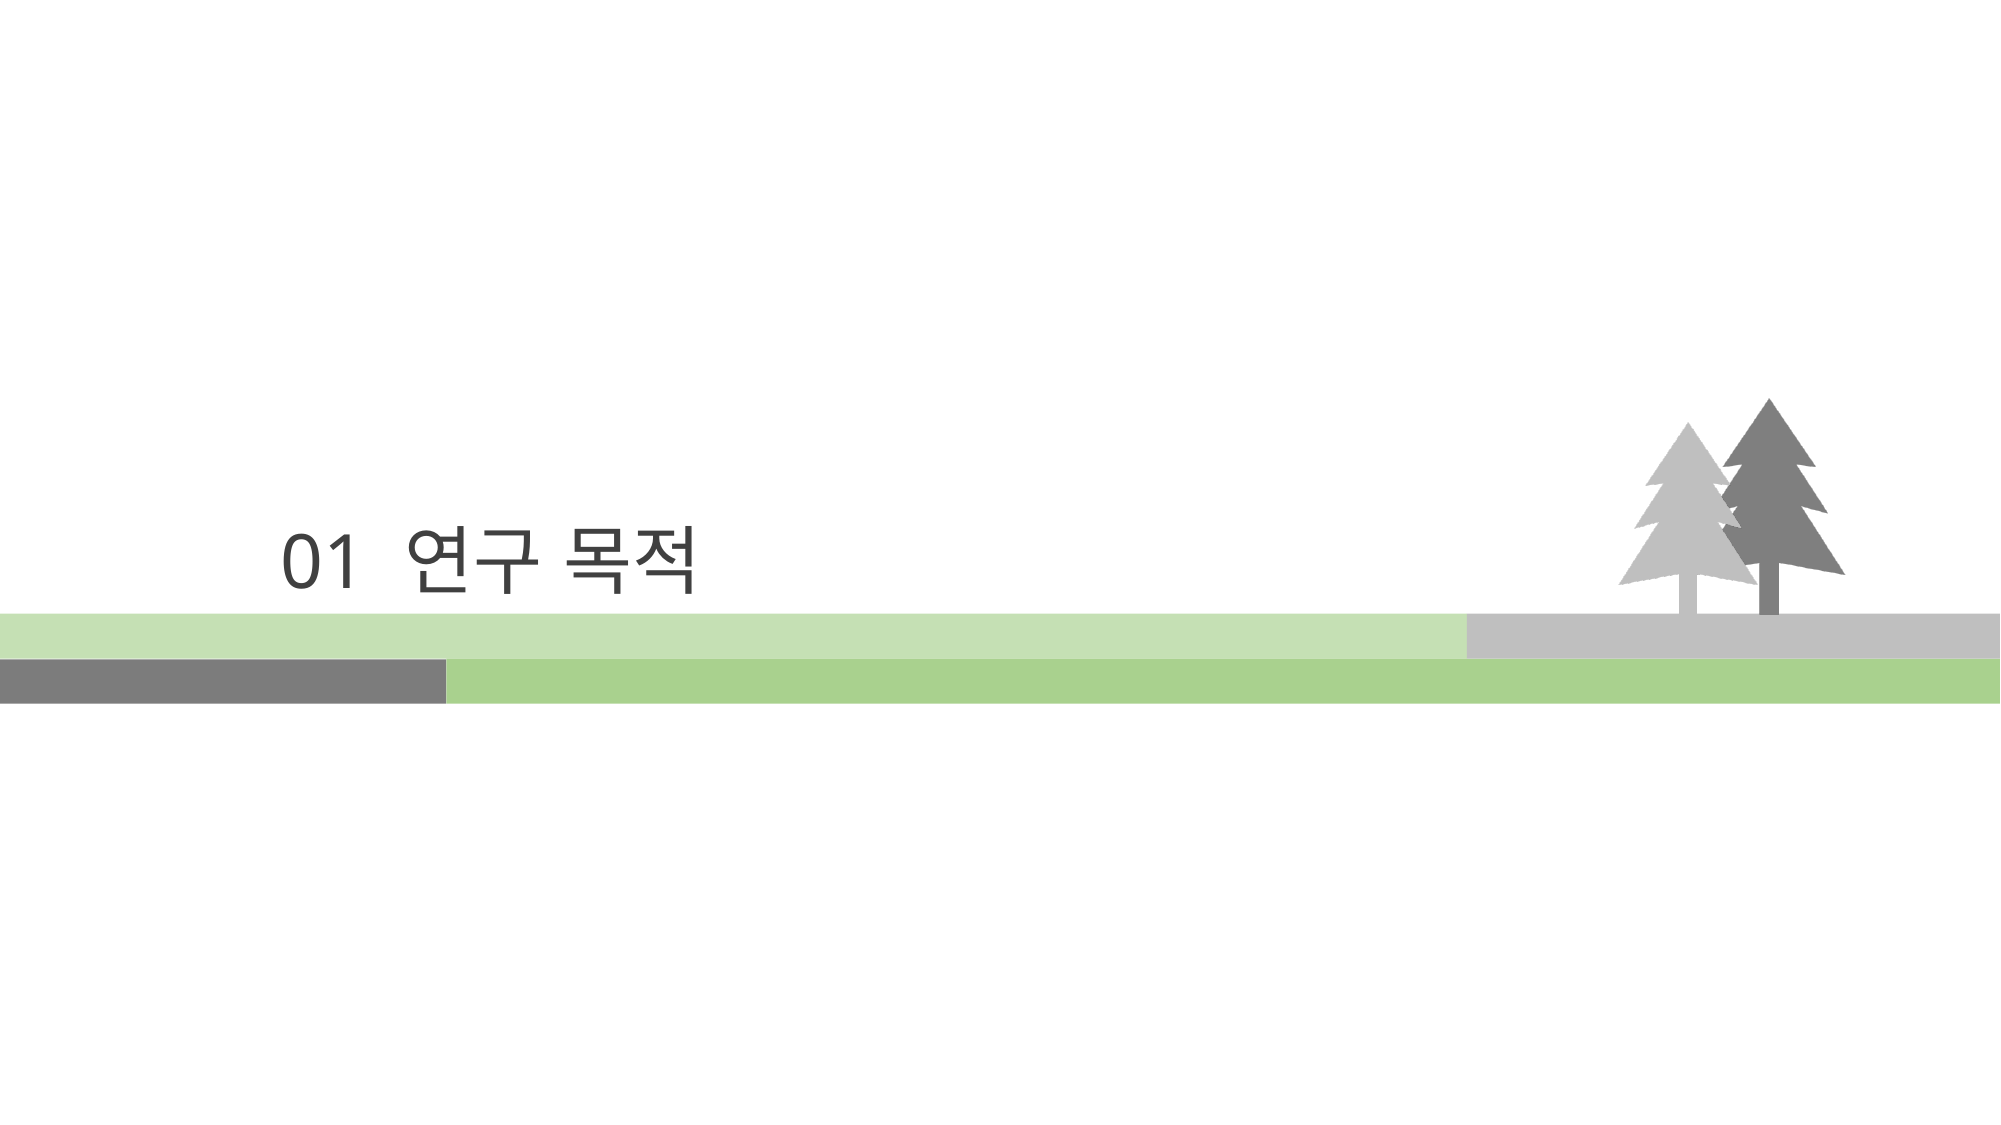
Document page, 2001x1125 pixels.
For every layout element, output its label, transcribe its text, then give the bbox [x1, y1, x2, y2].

text_box [447, 658, 2000, 705]
text_box [0, 658, 447, 705]
text_box [0, 613, 1466, 658]
picture [1580, 388, 1887, 630]
text_box 01 연구 목적 [266, 505, 717, 611]
text_box [1466, 613, 2000, 660]
